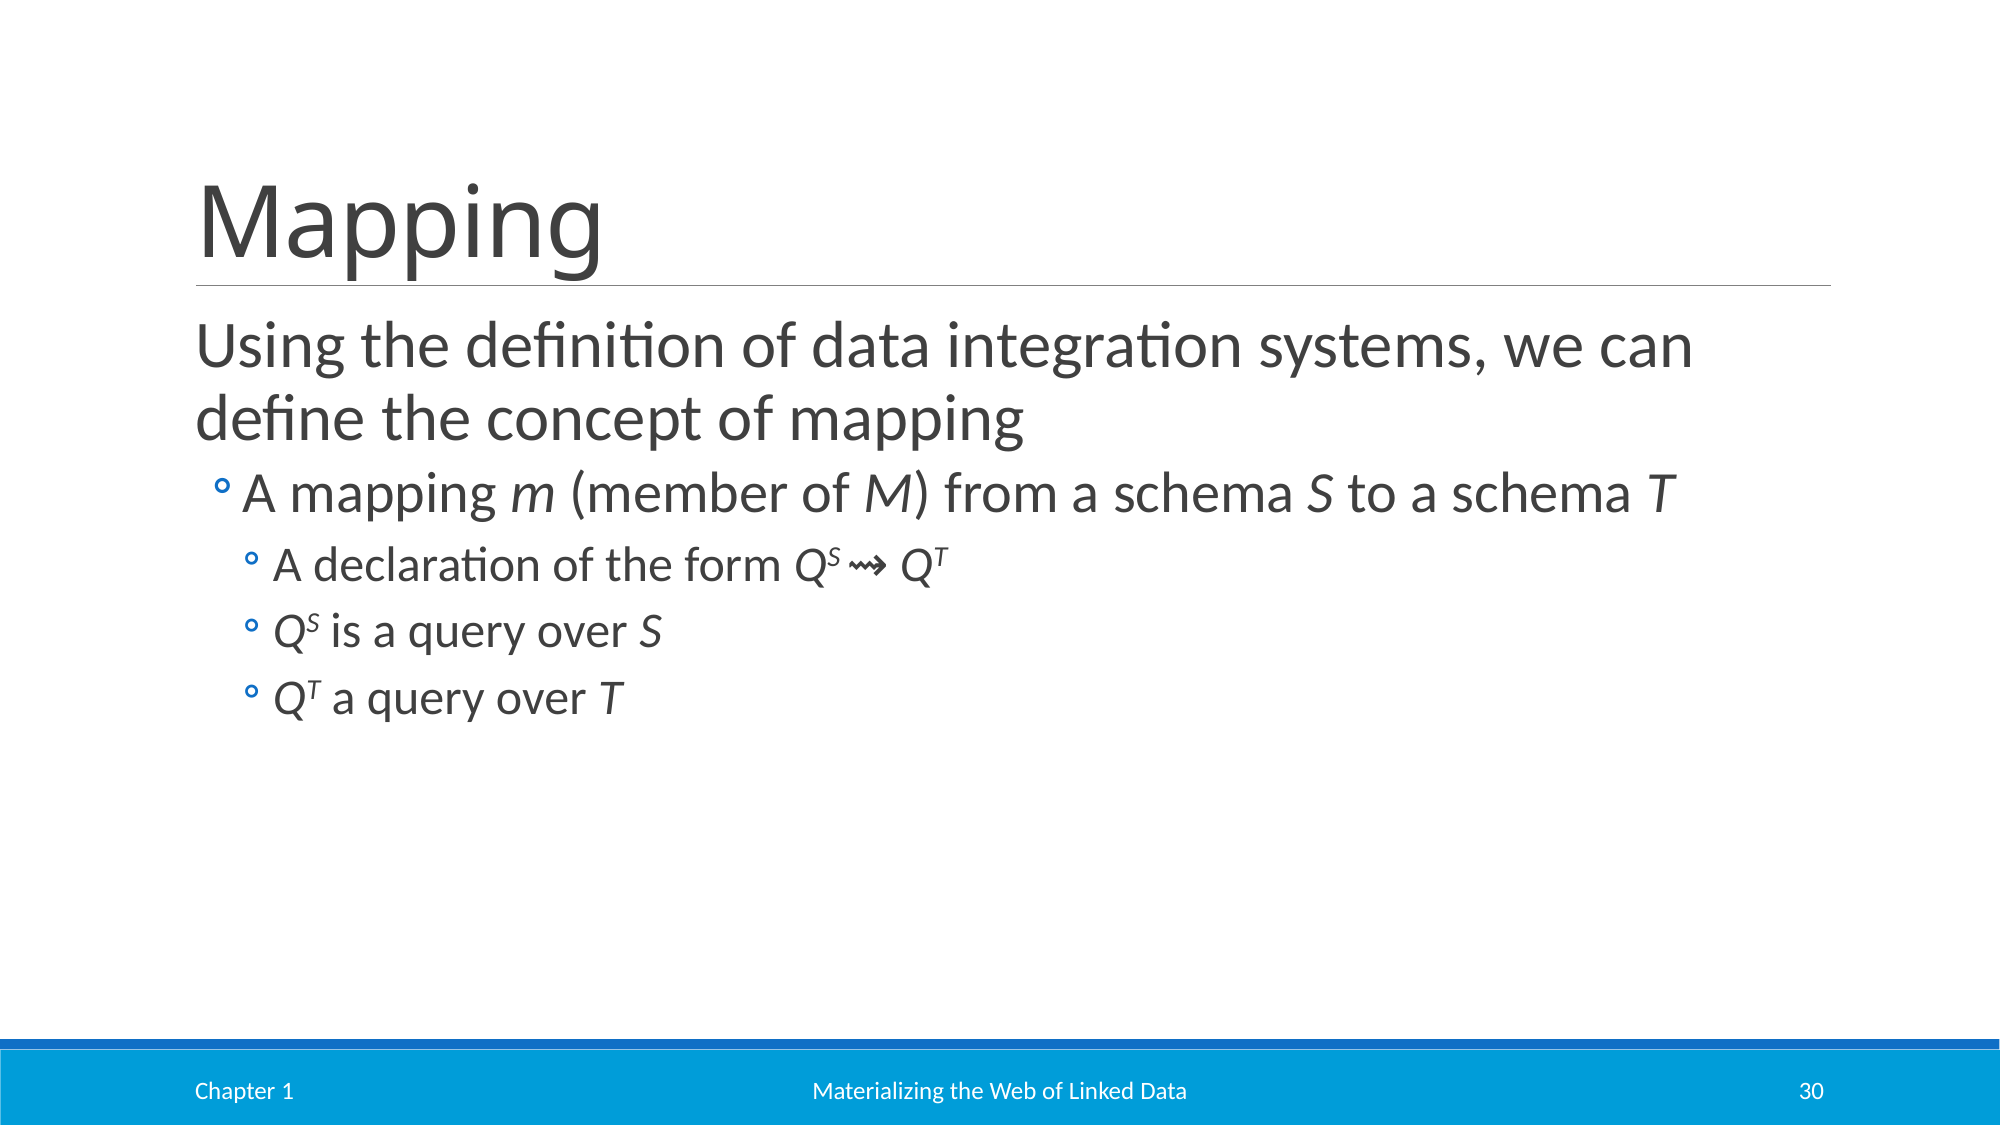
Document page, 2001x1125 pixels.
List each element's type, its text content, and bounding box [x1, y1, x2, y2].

list Using the definition of data integration systems, we can define the concept of mapping A mapping m (member of M) from a schema S to a schema T A declaration of the form QS ⇝ QT QS is a query over S QT a query over T [180, 302, 1830, 963]
slide_number 30 [1624, 1059, 1840, 1120]
footer Materializing the Web of Linked Data [604, 1059, 1396, 1120]
title Mapping [180, 47, 1830, 285]
slide_number Chapter 1 [180, 1059, 586, 1120]
